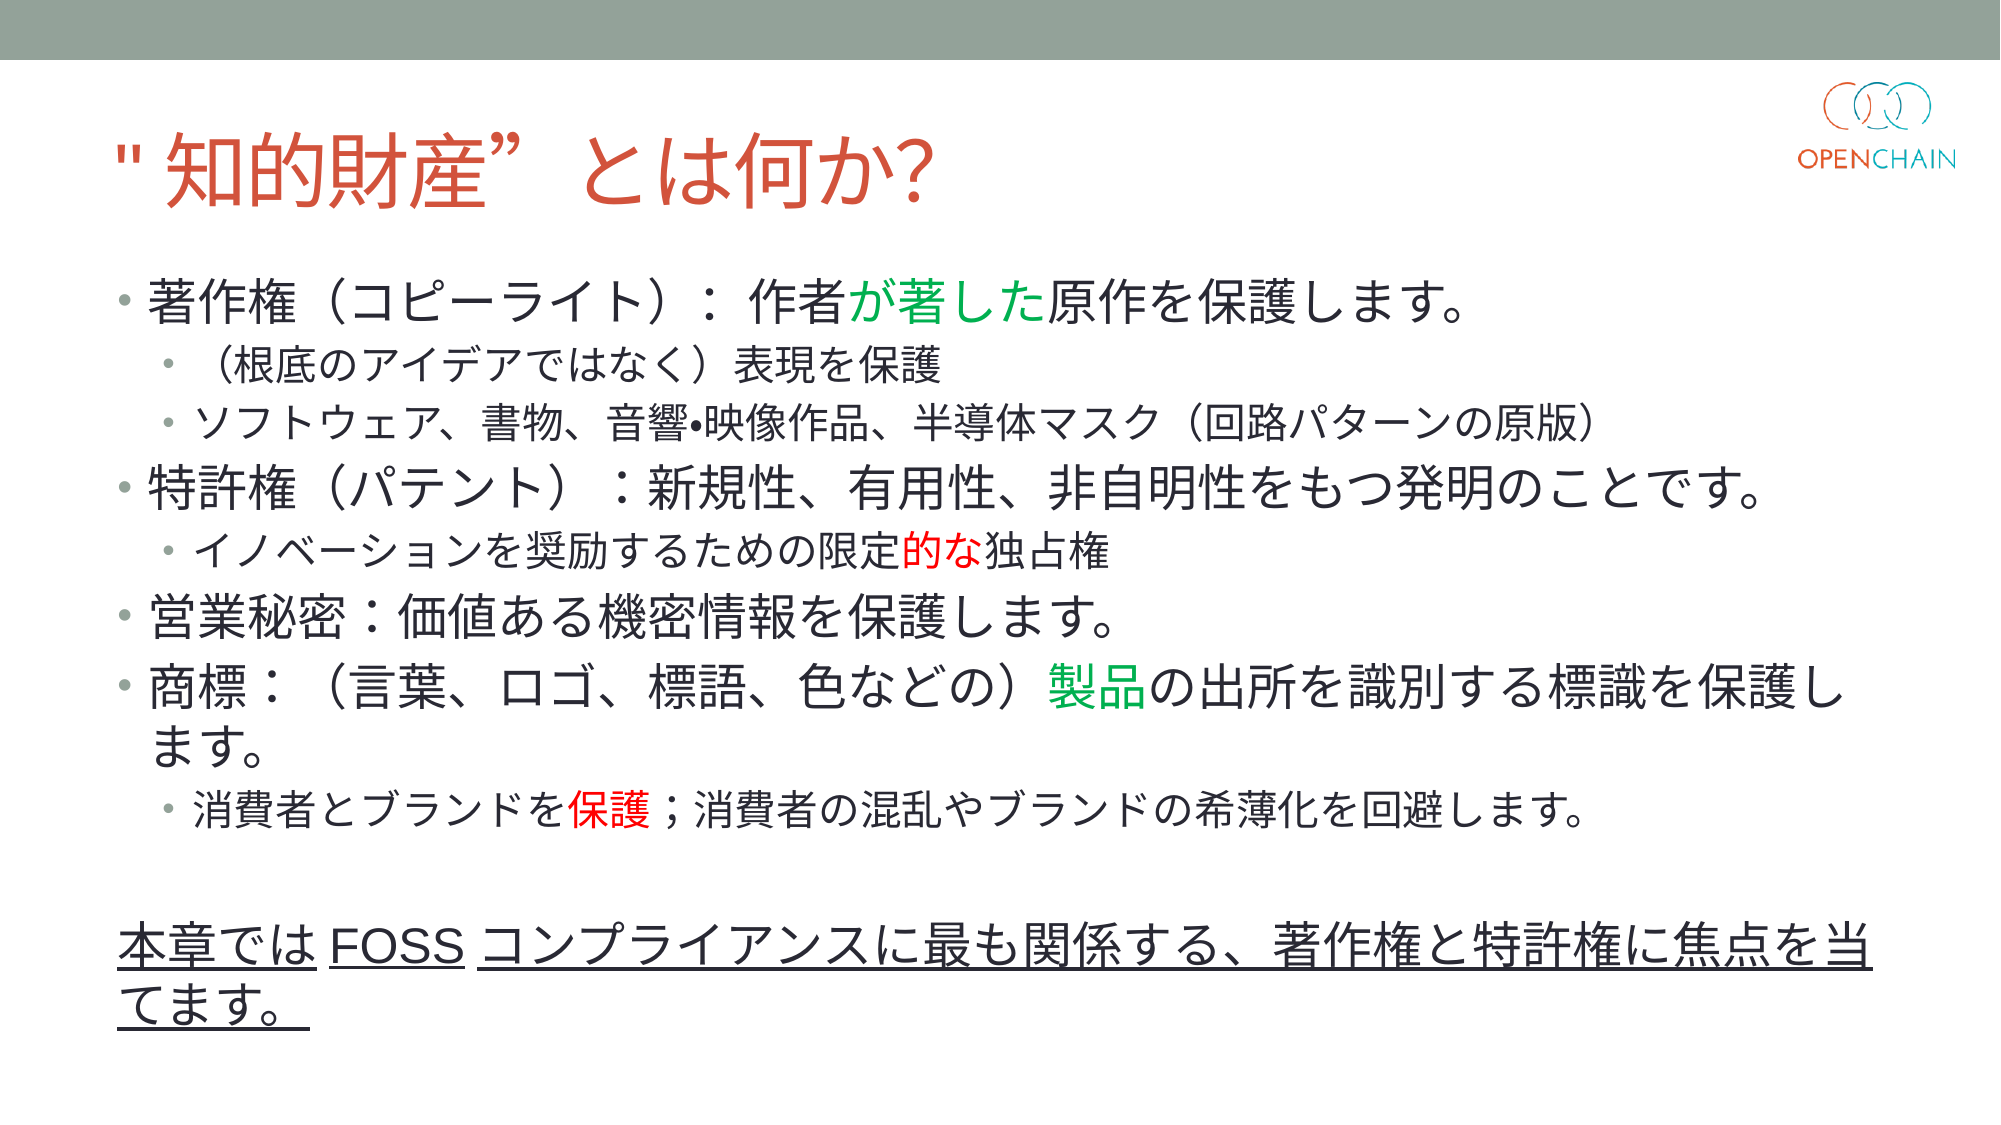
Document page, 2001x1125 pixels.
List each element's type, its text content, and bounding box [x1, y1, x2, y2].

list 著作権（コピーライト）：作者が著した原作を保護します。 （根底のアイデアではなく）表現を保護 ソフトウェア、書物、音響・映像作品、半導体マスク（回路パターンの原版） 特許権（パテント）：新規性、有用性、非自明性をもつ発明のことです。 イノベーションを奨励するための限定的な独占権 営業秘密：価値ある機密情報を保護します。 商標：（言葉、ロゴ、標語、色などの）製品の出所を識別する標識を保護します。 消費者とブランドを保護；消費者の混乱やブランドの希薄化を回避します。 本章ではFOSSコンプライアンスに最も関係する、著作権と特許権に焦点を当てます。 [102, 262, 1898, 1075]
title "知的財産”とは何か？ [99, 87, 1900, 250]
picture [1798, 82, 1955, 169]
